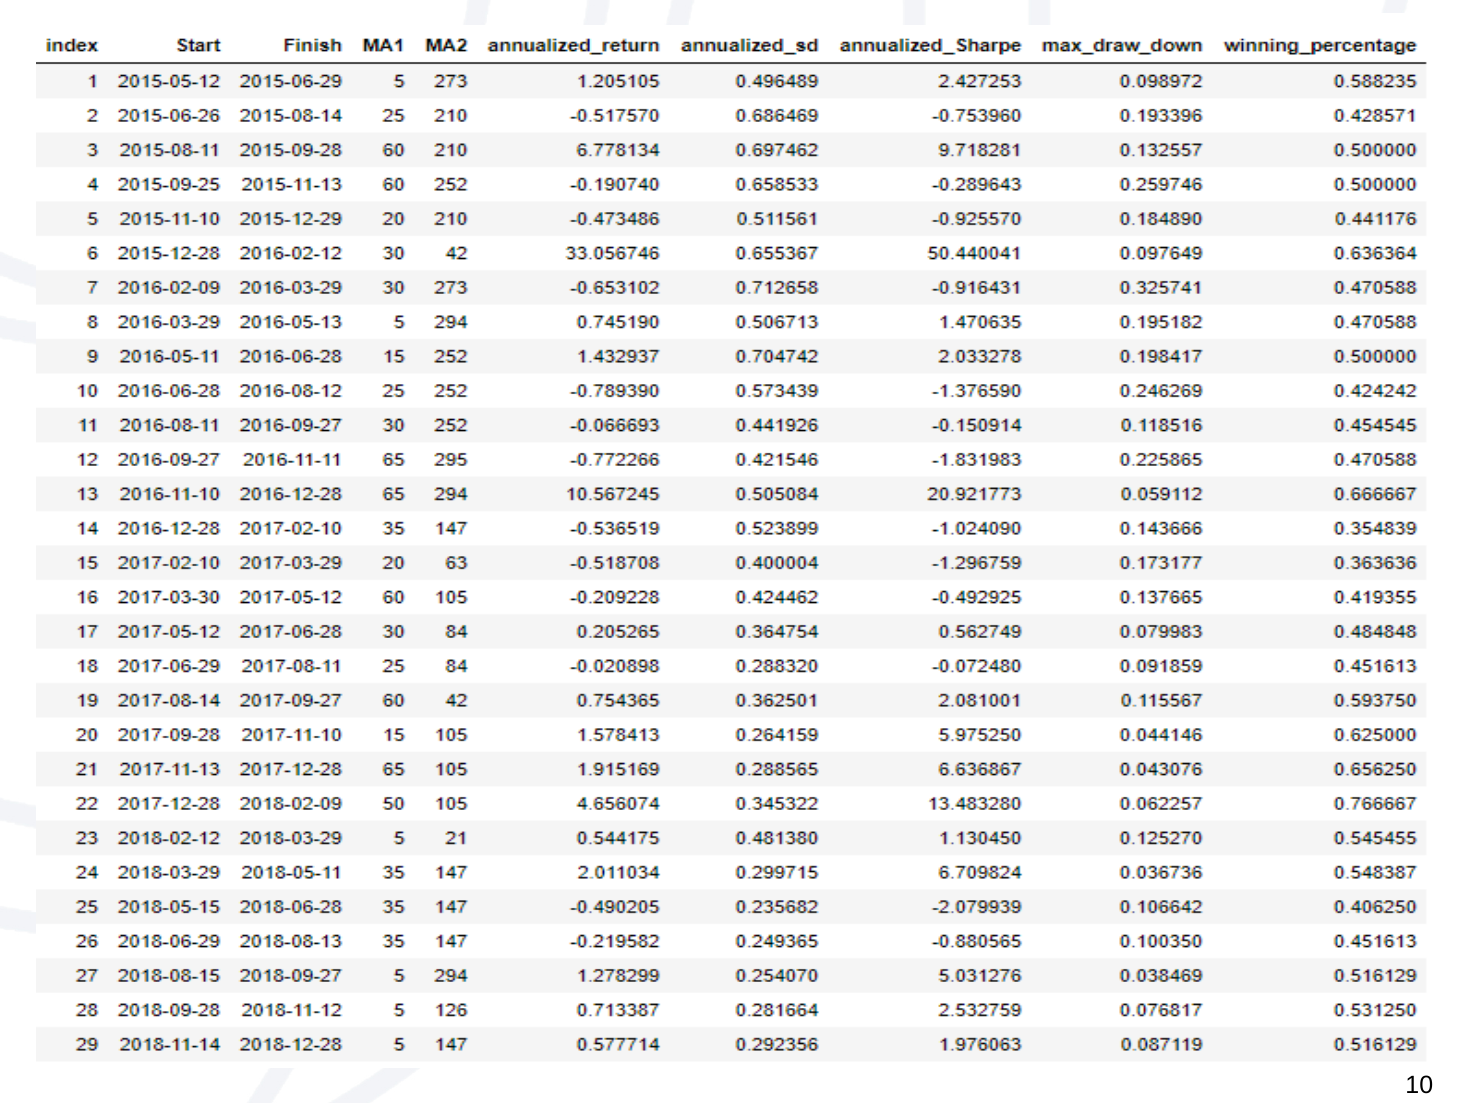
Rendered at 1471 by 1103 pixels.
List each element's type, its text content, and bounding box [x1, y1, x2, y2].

slide_number 9 [1126, 1073, 1434, 1099]
picture [0, 0, 1471, 1103]
